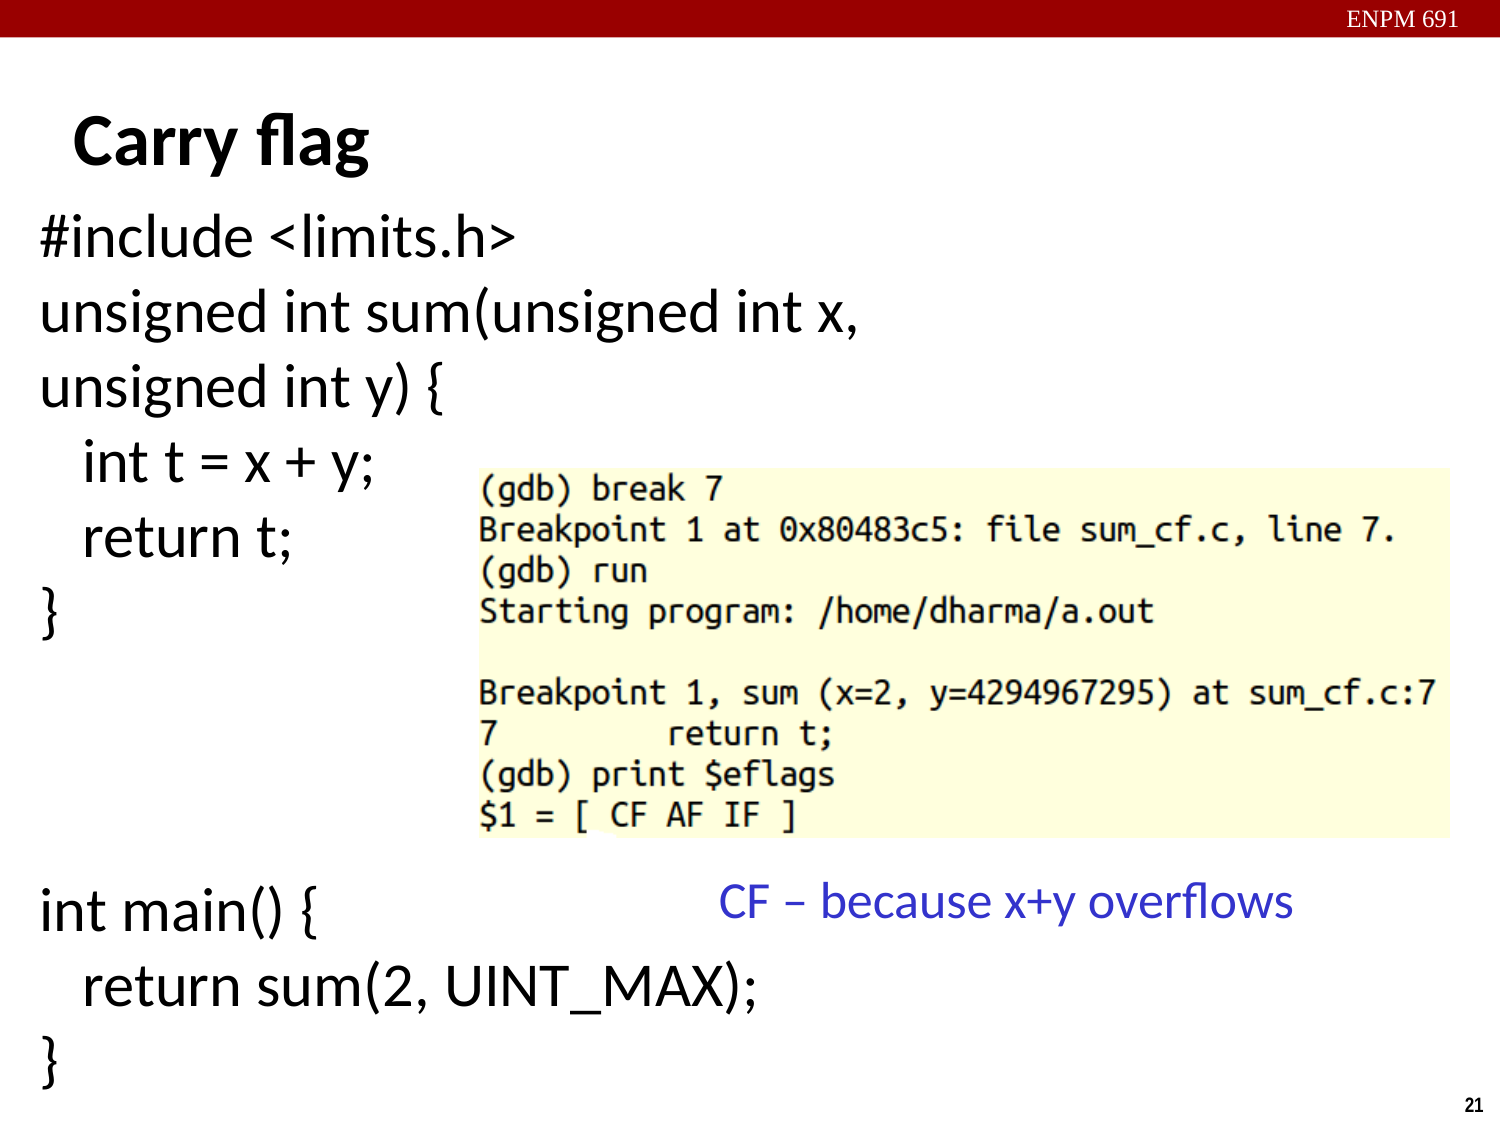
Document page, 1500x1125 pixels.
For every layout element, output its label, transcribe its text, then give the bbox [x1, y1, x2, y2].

text_box CF – because x+y overflows [703, 859, 1310, 937]
picture [479, 468, 1451, 838]
text_box #include <limits.h> unsigned int sum(unsigned int x, unsigned int y) { int t = x + y; return t; } int main() { return sum(2, UINT_MAX); } [24, 187, 938, 1102]
title Carry flag [58, 72, 1305, 199]
